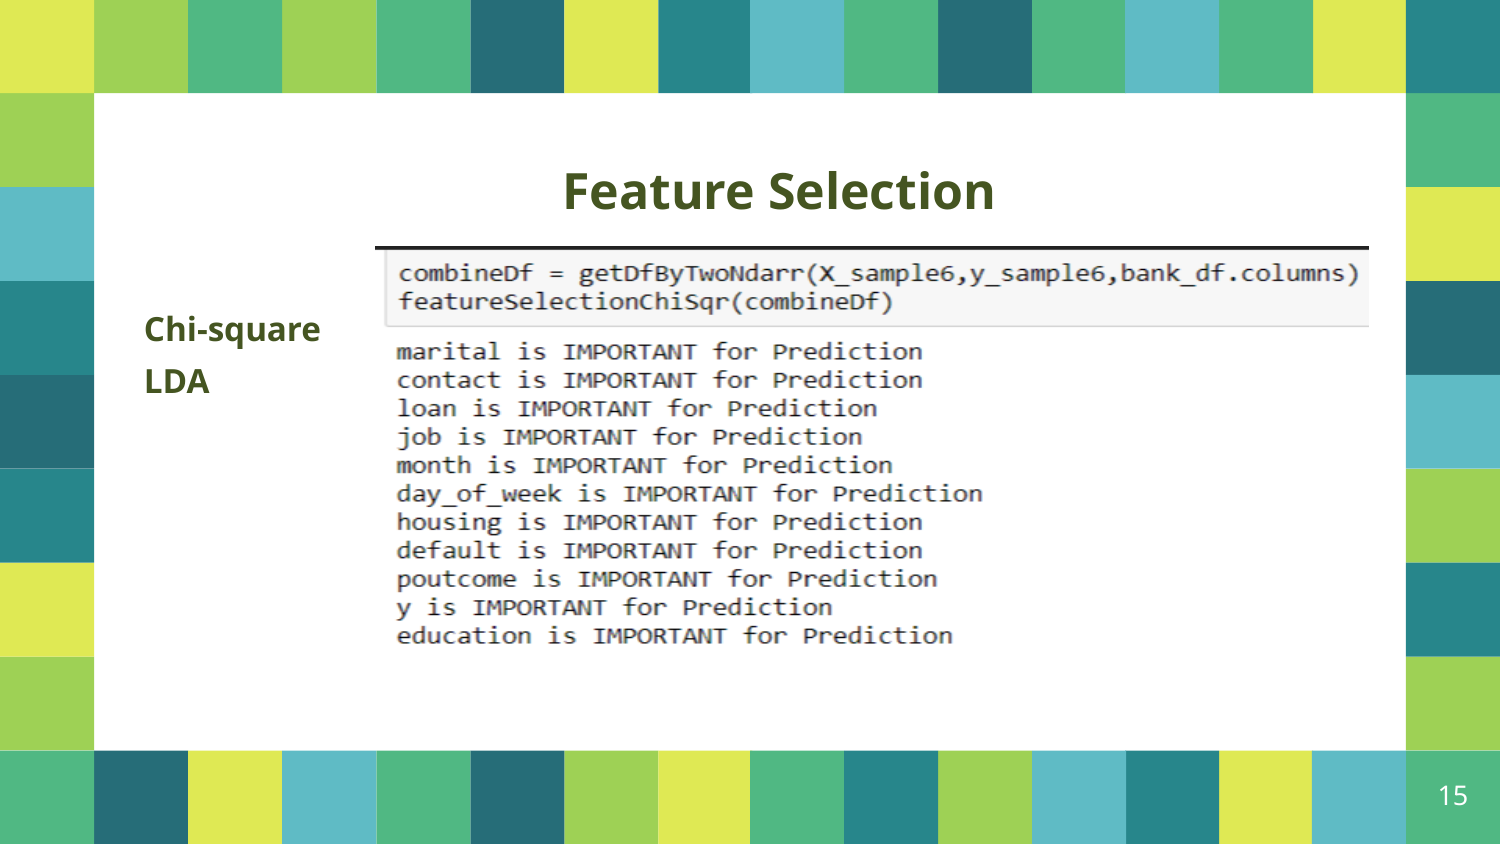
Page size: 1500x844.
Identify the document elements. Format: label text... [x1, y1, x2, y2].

slide_number 15 [1405, 749, 1500, 844]
picture [374, 245, 1369, 664]
title Feature Selection [187, 117, 1372, 235]
subtitle Chi-square LDA [128, 292, 1395, 692]
